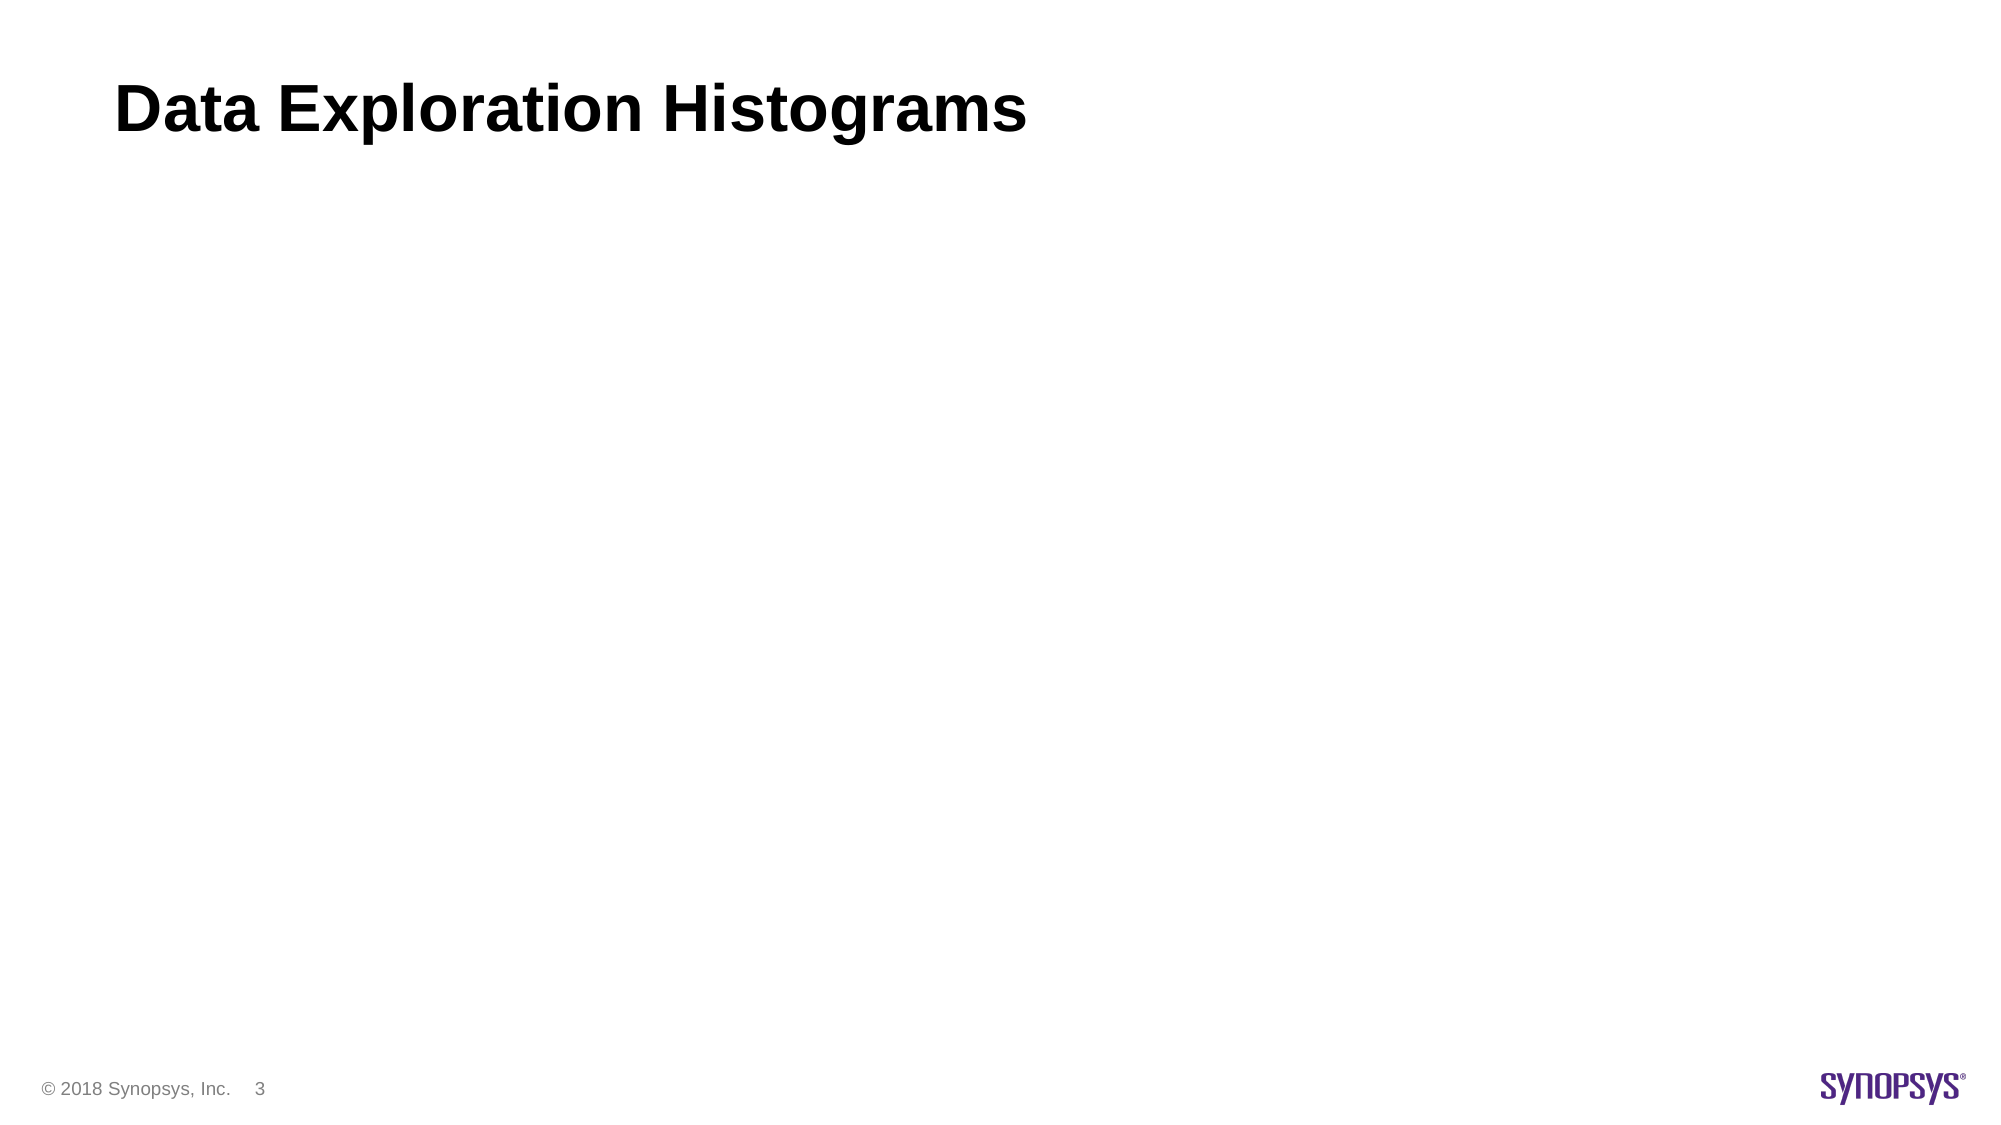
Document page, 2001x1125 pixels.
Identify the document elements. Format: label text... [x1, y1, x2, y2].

picture [1821, 1073, 1966, 1109]
title Data Exploration Histograms [99, 11, 2000, 199]
